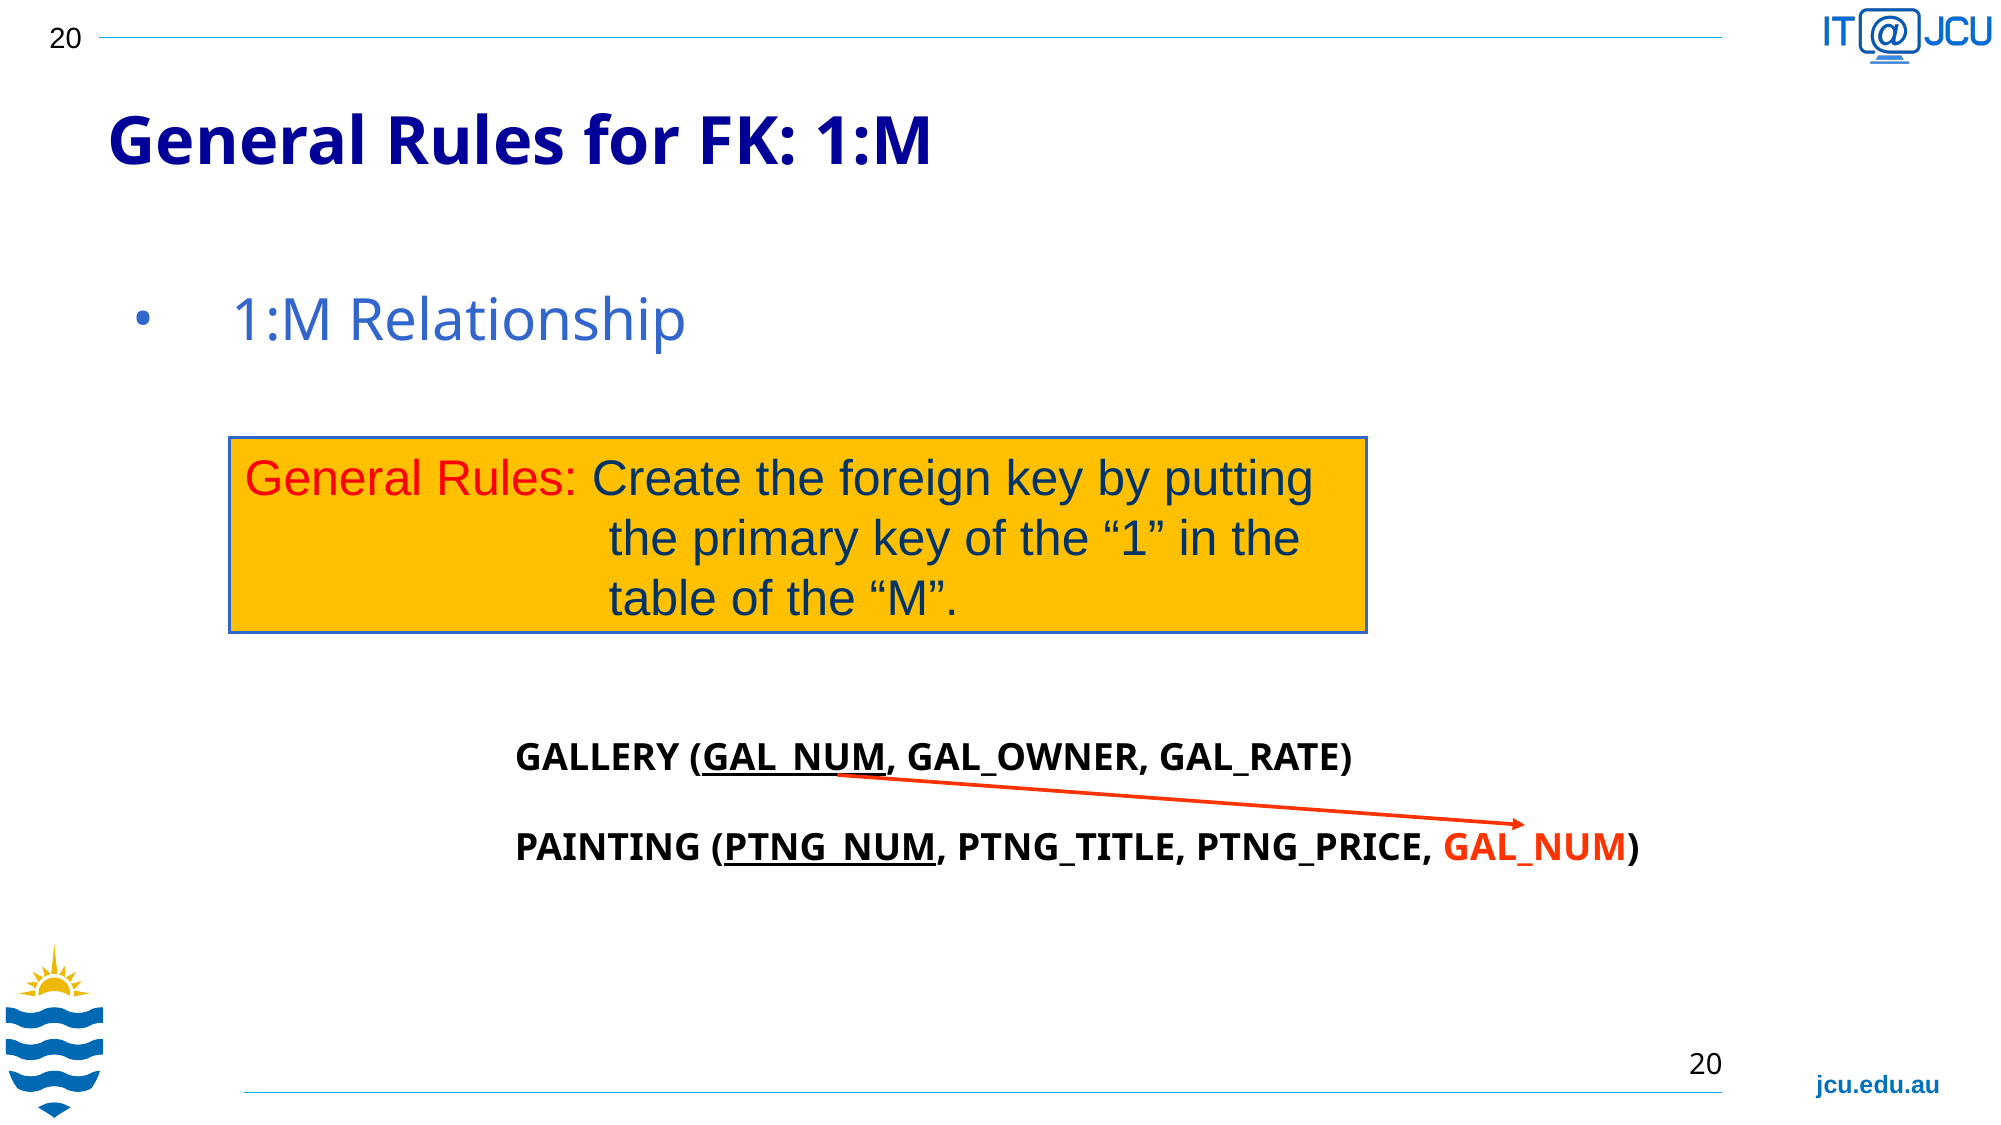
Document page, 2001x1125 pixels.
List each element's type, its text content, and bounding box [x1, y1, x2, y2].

text_box 1:M Relationship [117, 274, 1638, 557]
text_box General Rules for FK: 1:M [92, 77, 1638, 198]
text_box 20 [1424, 1037, 1738, 1113]
text_box General Rules: Create the foreign key by putting the primary key of the “1” in the table of the “M”. [229, 437, 1367, 633]
text_box GALLERY (GAL_NUM, GAL_OWNER, GAL_RATE)‏ PAINTING (PTNG_NUM, PTNG_TITLE, PTNG_PRICE, GAL_NUM)‏ [499, 725, 1700, 1000]
text_box [837, 774, 1525, 831]
picture [1822, 6, 1995, 67]
picture [0, 942, 110, 1125]
text_box [762, 1037, 1238, 1113]
